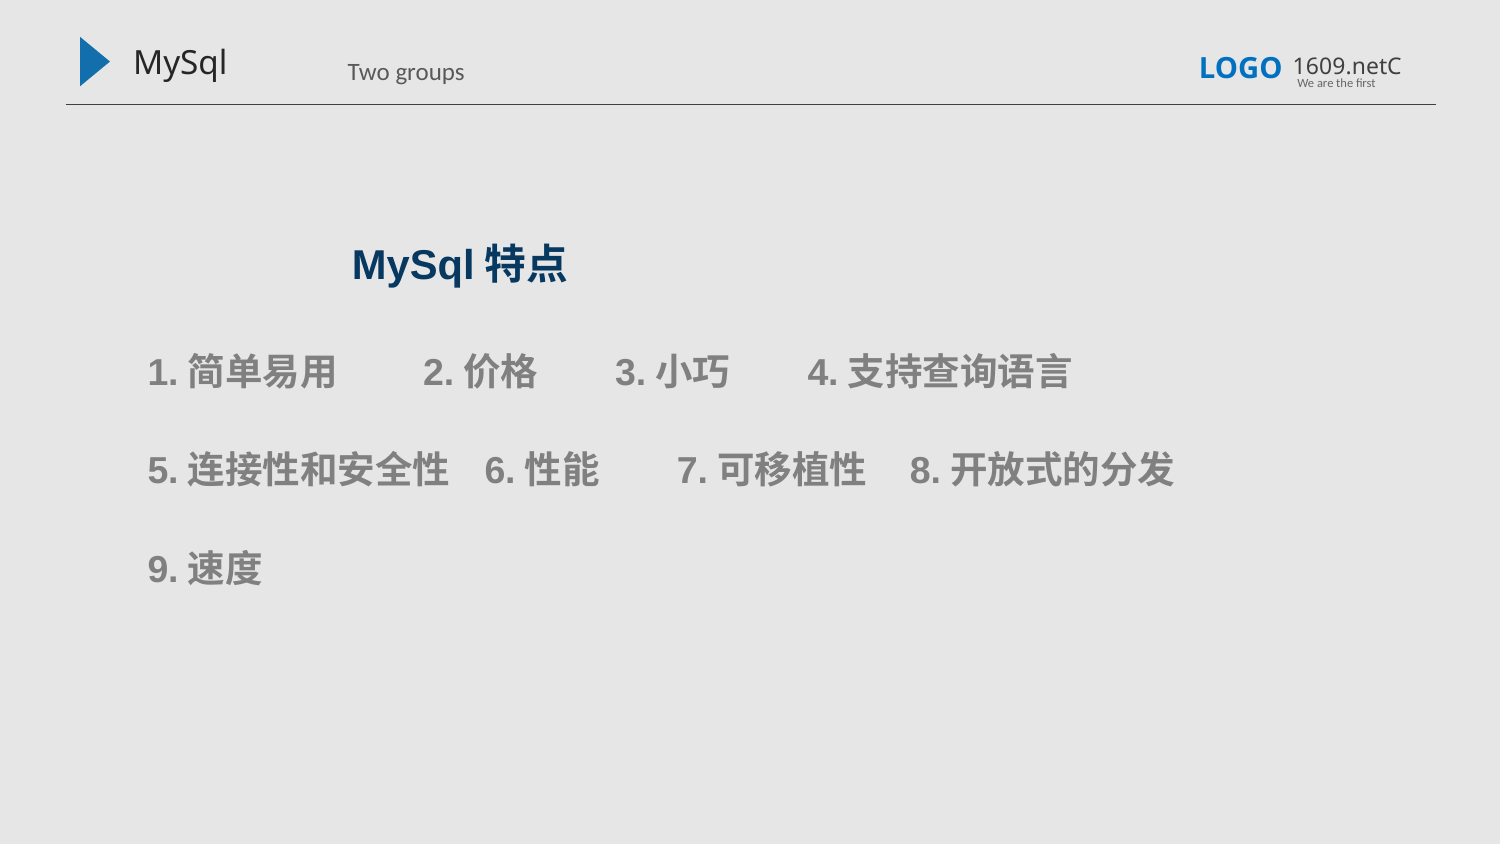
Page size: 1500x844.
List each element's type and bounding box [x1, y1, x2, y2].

text_box [147, 235, 1323, 591]
text_box [1158, 42, 1495, 98]
text_box [121, 35, 643, 92]
text_box [78, 34, 112, 89]
